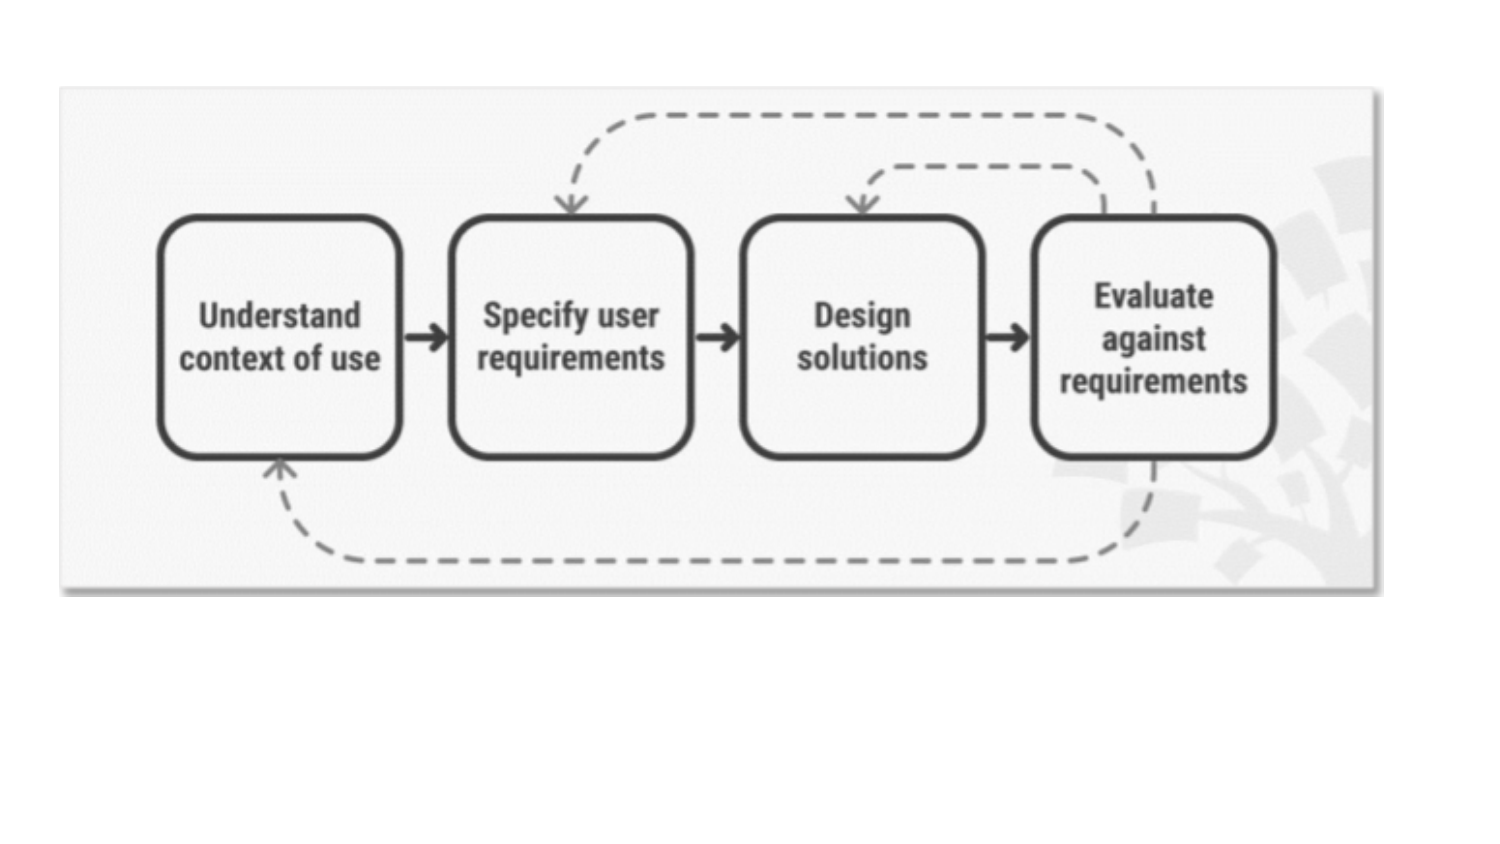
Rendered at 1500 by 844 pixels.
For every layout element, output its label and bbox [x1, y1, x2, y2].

picture [59, 86, 1385, 598]
